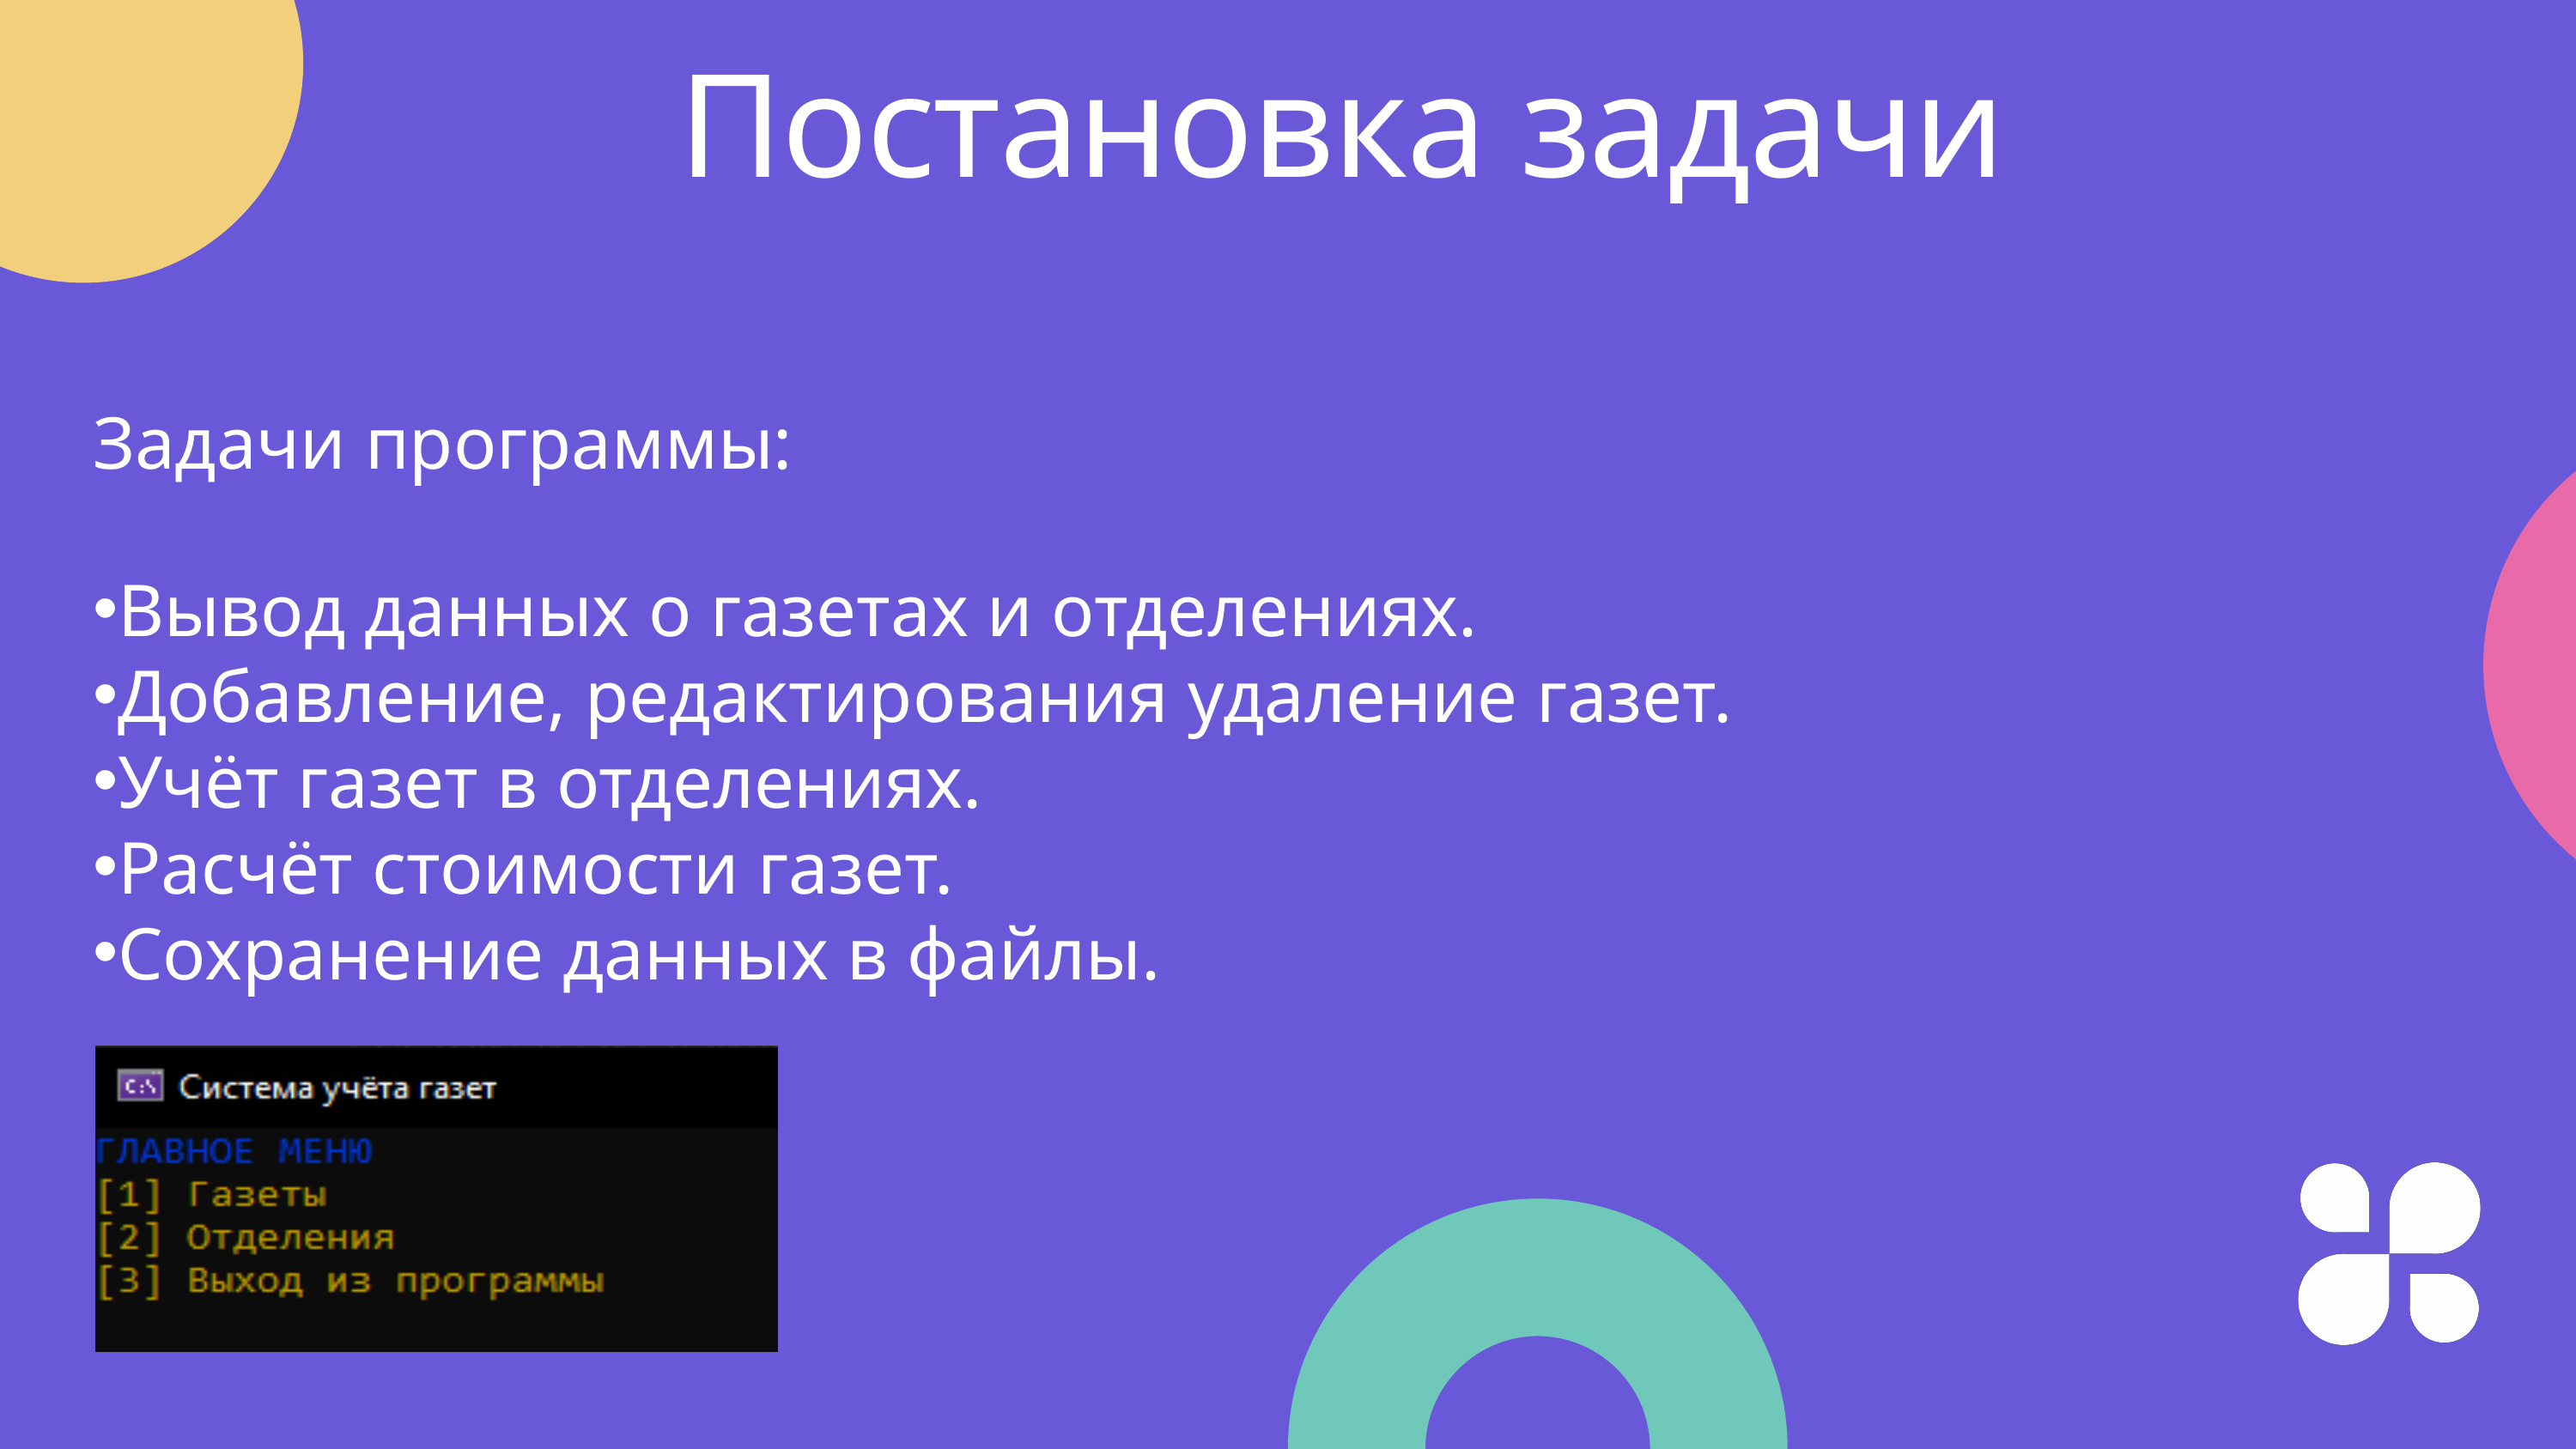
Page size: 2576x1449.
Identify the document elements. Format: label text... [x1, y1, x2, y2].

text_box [2482, 415, 2576, 916]
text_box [0, 0, 304, 283]
text_box Постановка задачи [307, 27, 2455, 206]
text_box Задачи программы: Вывод данных о газетах и отделениях. Добавление, редактирования удаление газет. Учёт газет в отделениях. Расчёт стоимости газет. Сохранение данных в файлы. [80, 391, 1894, 1000]
text_box [2298, 1162, 2481, 1345]
picture [95, 1046, 778, 1352]
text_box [1287, 1198, 1789, 1449]
